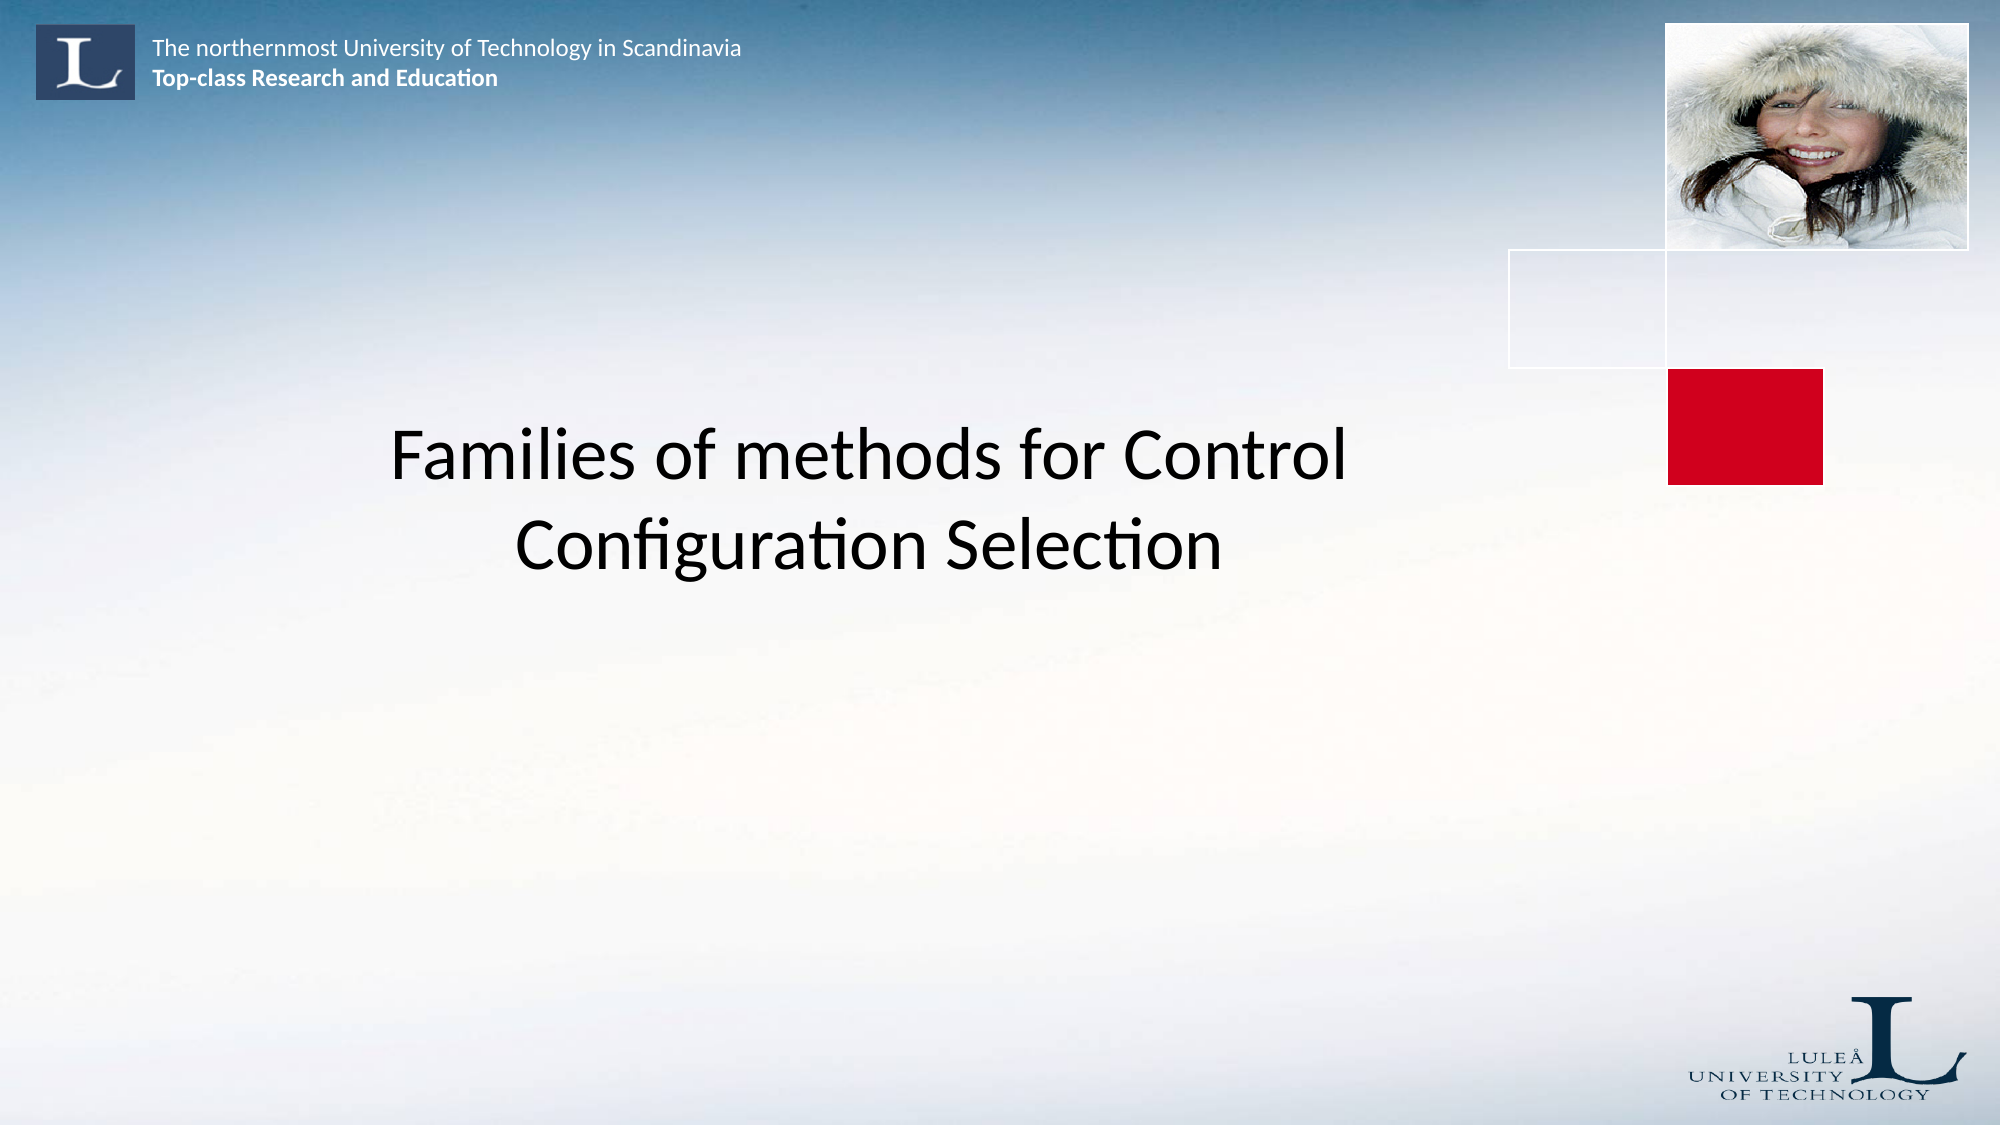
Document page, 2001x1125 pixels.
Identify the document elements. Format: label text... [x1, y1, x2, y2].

subtitle Families of methods for Control Configuration Selection [279, 397, 1461, 685]
picture [0, 0, 2000, 1125]
